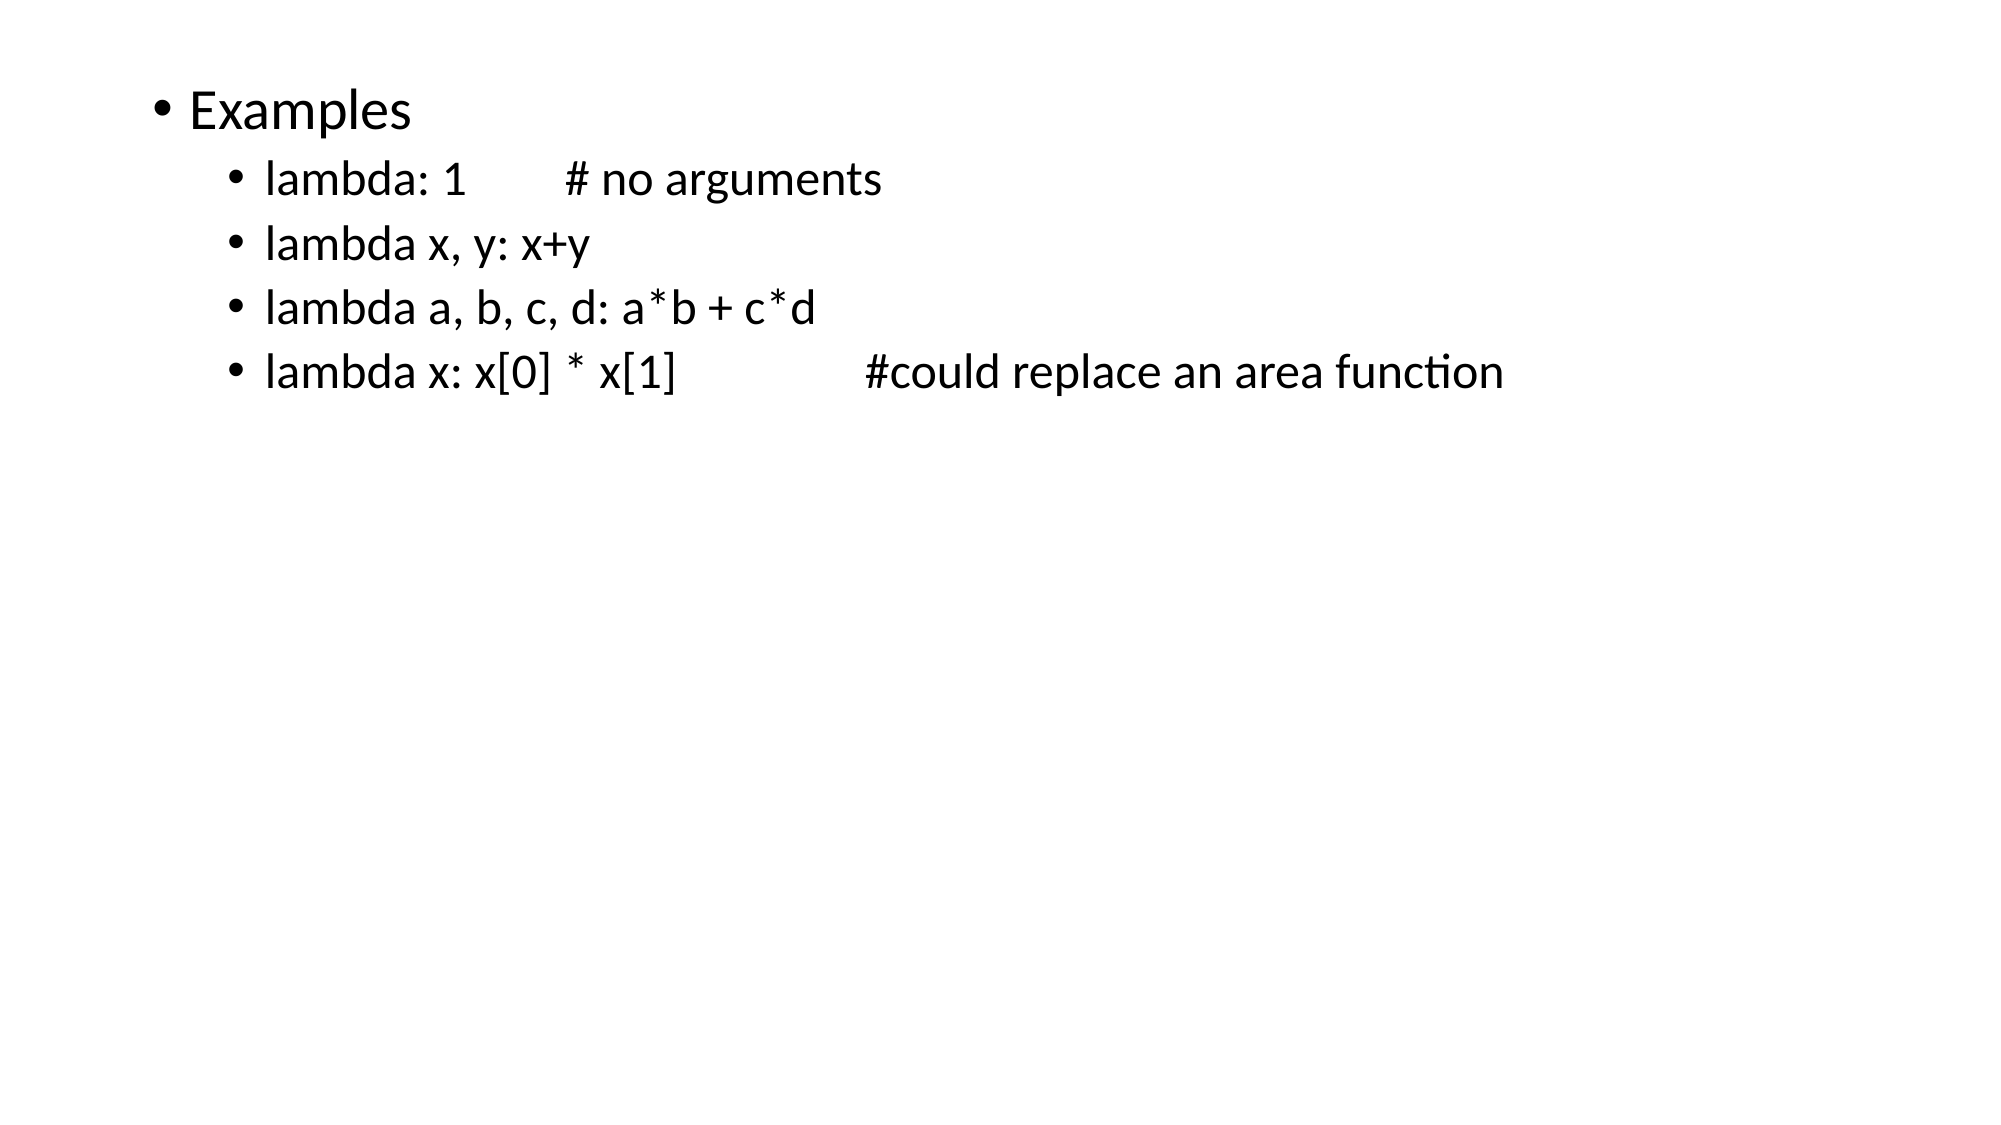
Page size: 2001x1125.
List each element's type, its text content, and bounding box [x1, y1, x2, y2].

list Examples lambda: 1 # no arguments lambda x, y: x+y lambda a, b, c, d: a*b + c*d lambda x: x[0] * x[1] #could replace an area function [137, 71, 1863, 1014]
